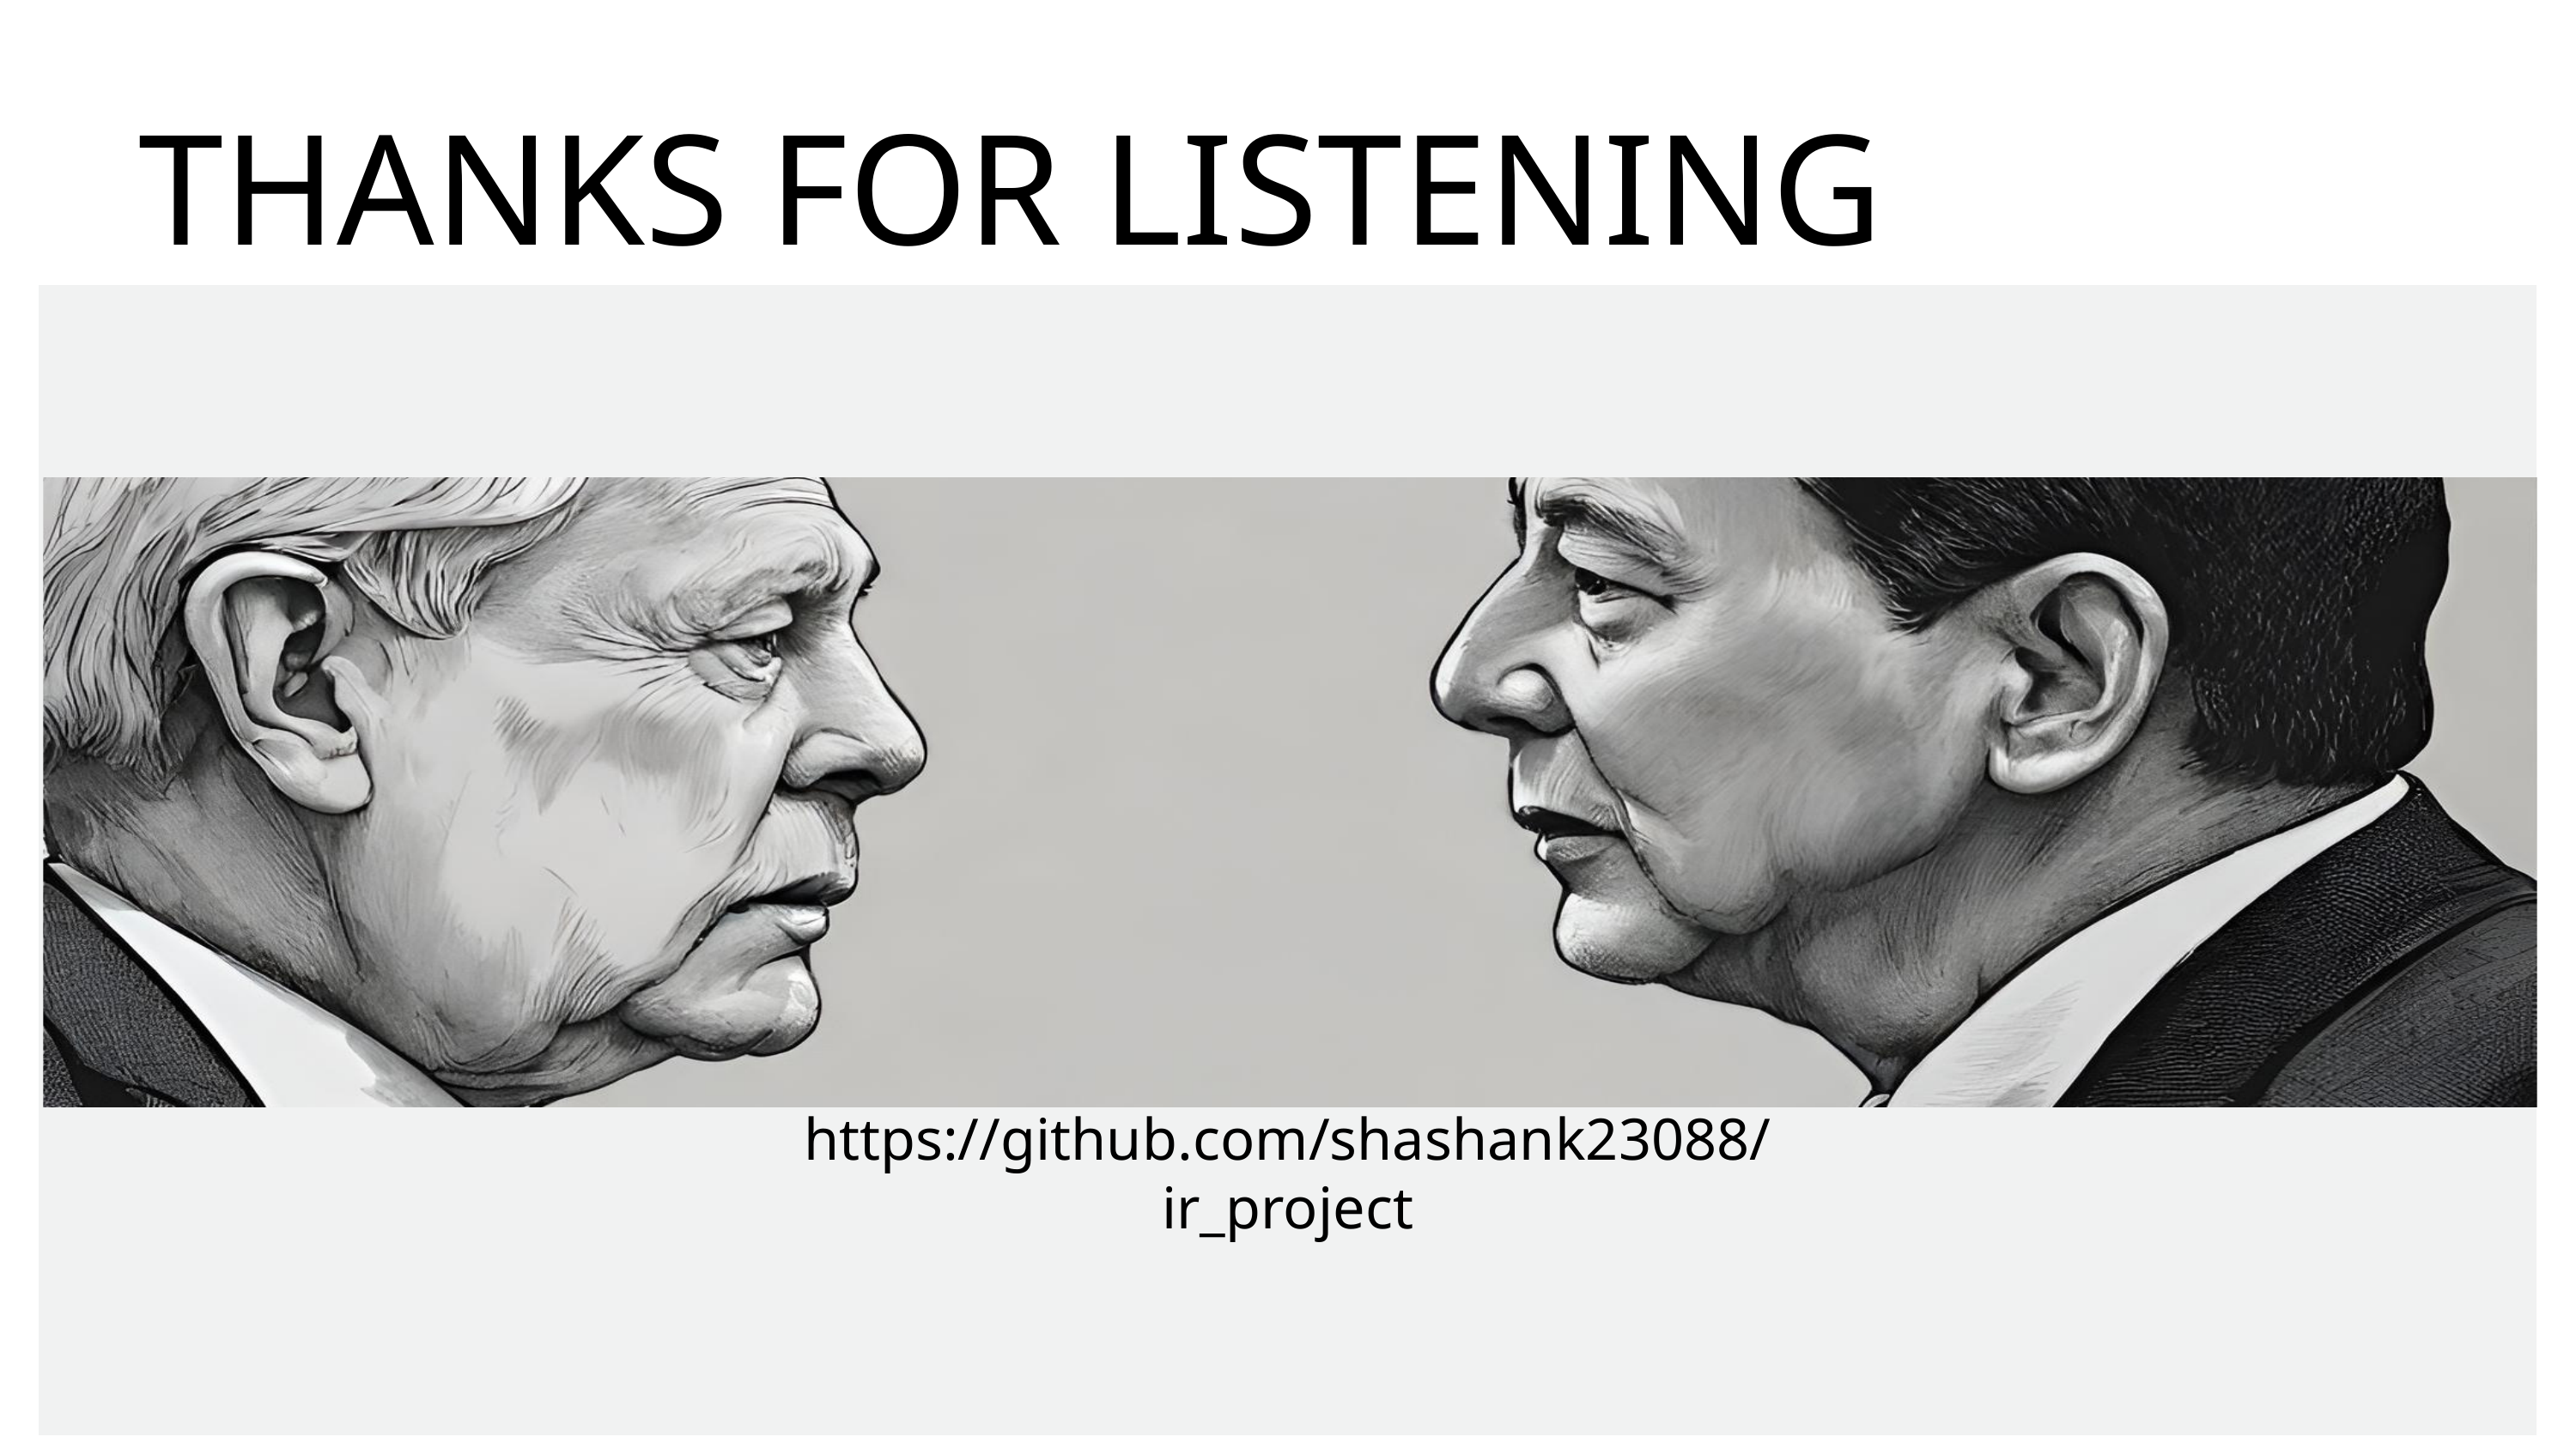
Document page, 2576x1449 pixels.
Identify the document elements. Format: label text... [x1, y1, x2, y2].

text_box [39, 284, 2537, 1436]
text_box THANKS FOR LISTENING [29, 62, 1994, 276]
